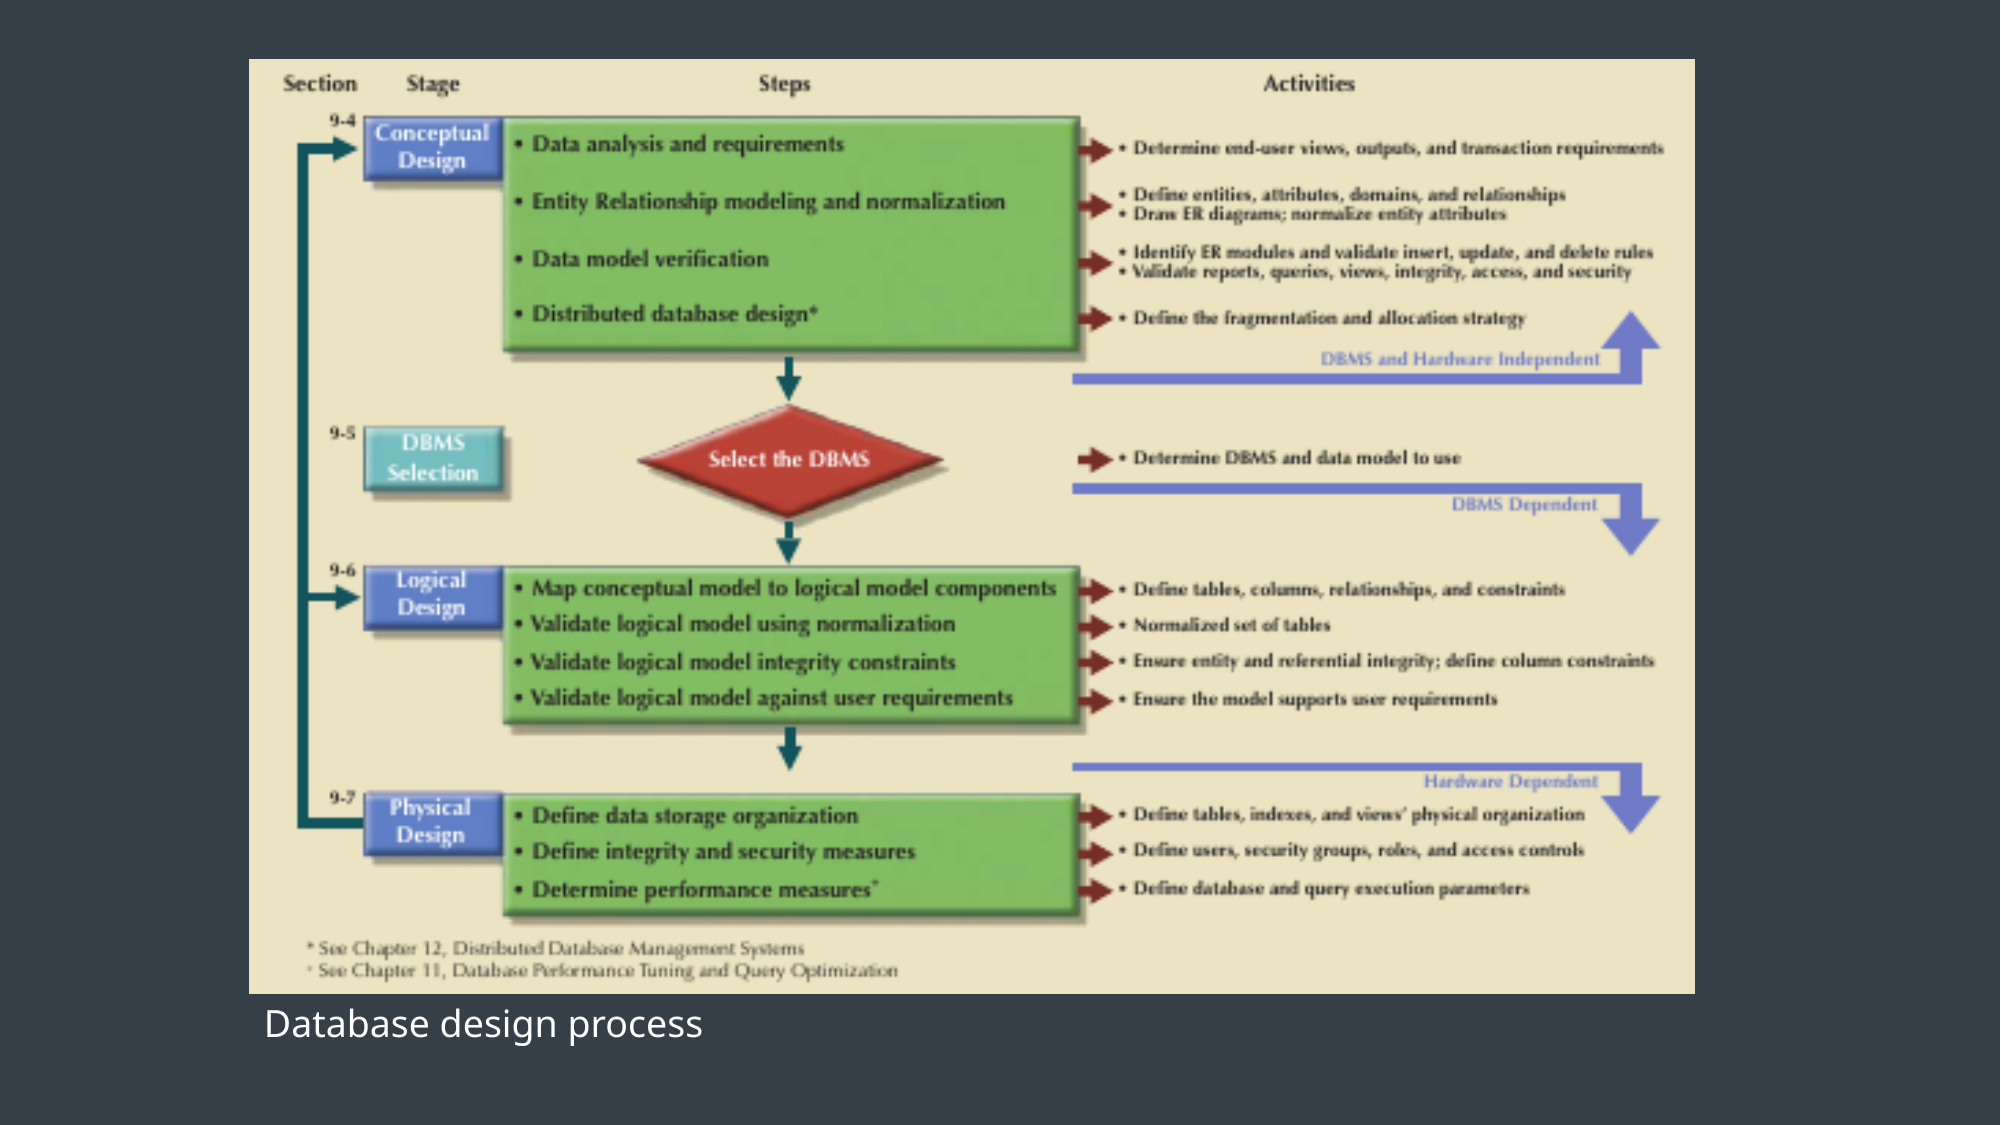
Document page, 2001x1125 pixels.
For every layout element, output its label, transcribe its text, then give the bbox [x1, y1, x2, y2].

text_box Database design process [249, 994, 1079, 1053]
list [249, 59, 1695, 994]
